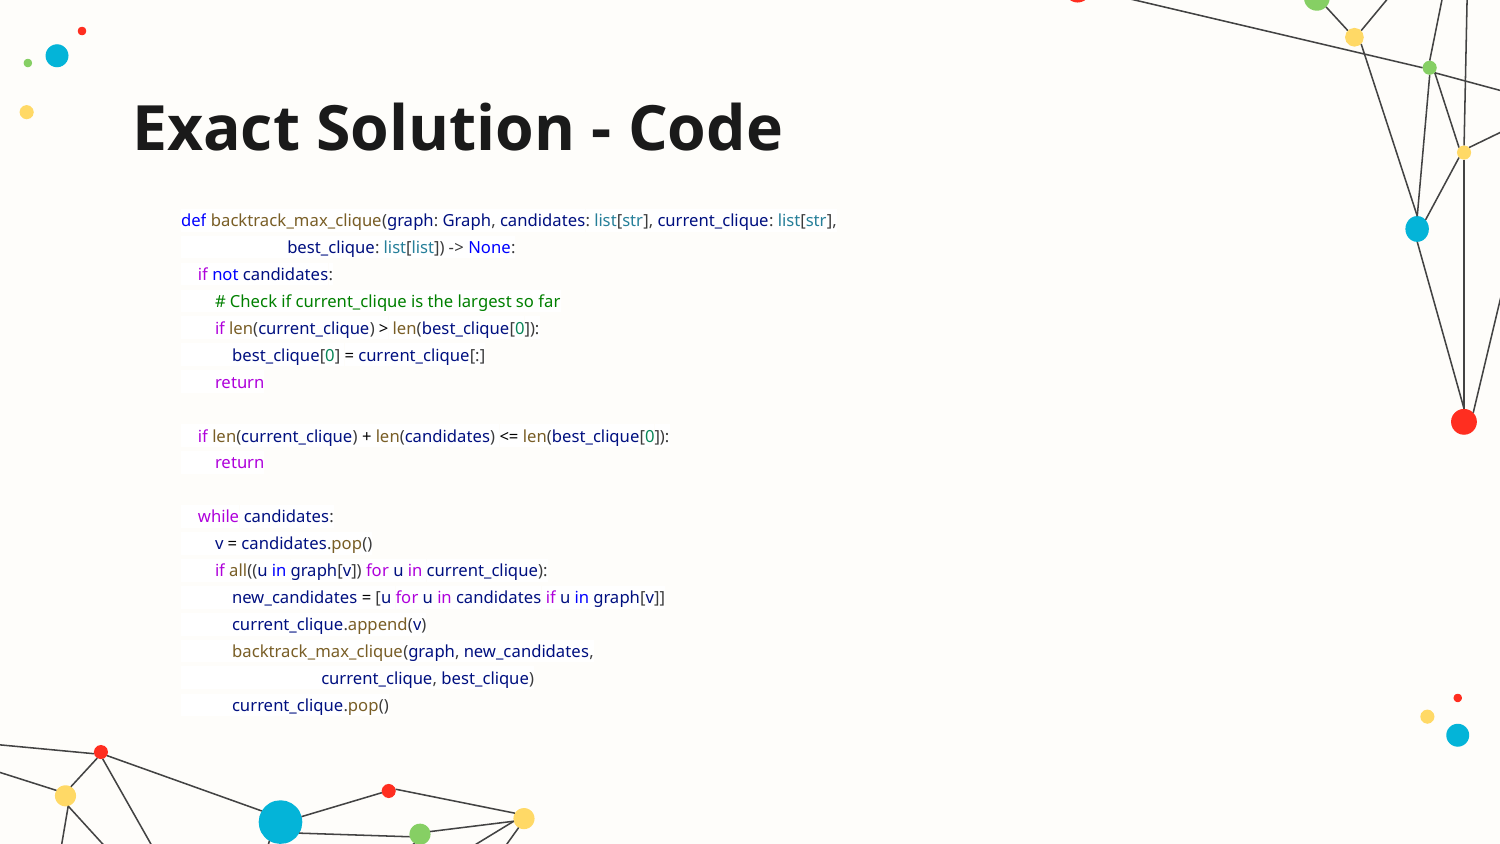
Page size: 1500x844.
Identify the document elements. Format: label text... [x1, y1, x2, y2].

title Exact Solution - Code [116, 72, 1383, 167]
text_box def backtrack_max_clique(graph: Graph, candidates: list[str], current_clique: list[str], best_clique: list[list]) -> None: if not candidates: # Check if current_clique is the largest so far if len(current_clique) > len(best_clique[0]): best_clique[0] = current_clique[:] return if len(current_clique) + len(candidates) <= len(best_clique[0]): return while candidates: v = candidates.pop() if all((u in graph[v]) for u in current_clique): new_candidates = [u for u in candidates if u in graph[v]] current_clique.append(v) backtrack_max_clique(graph, new_candidates, current_clique, best_clique) current_clique.pop() [166, 188, 1388, 729]
